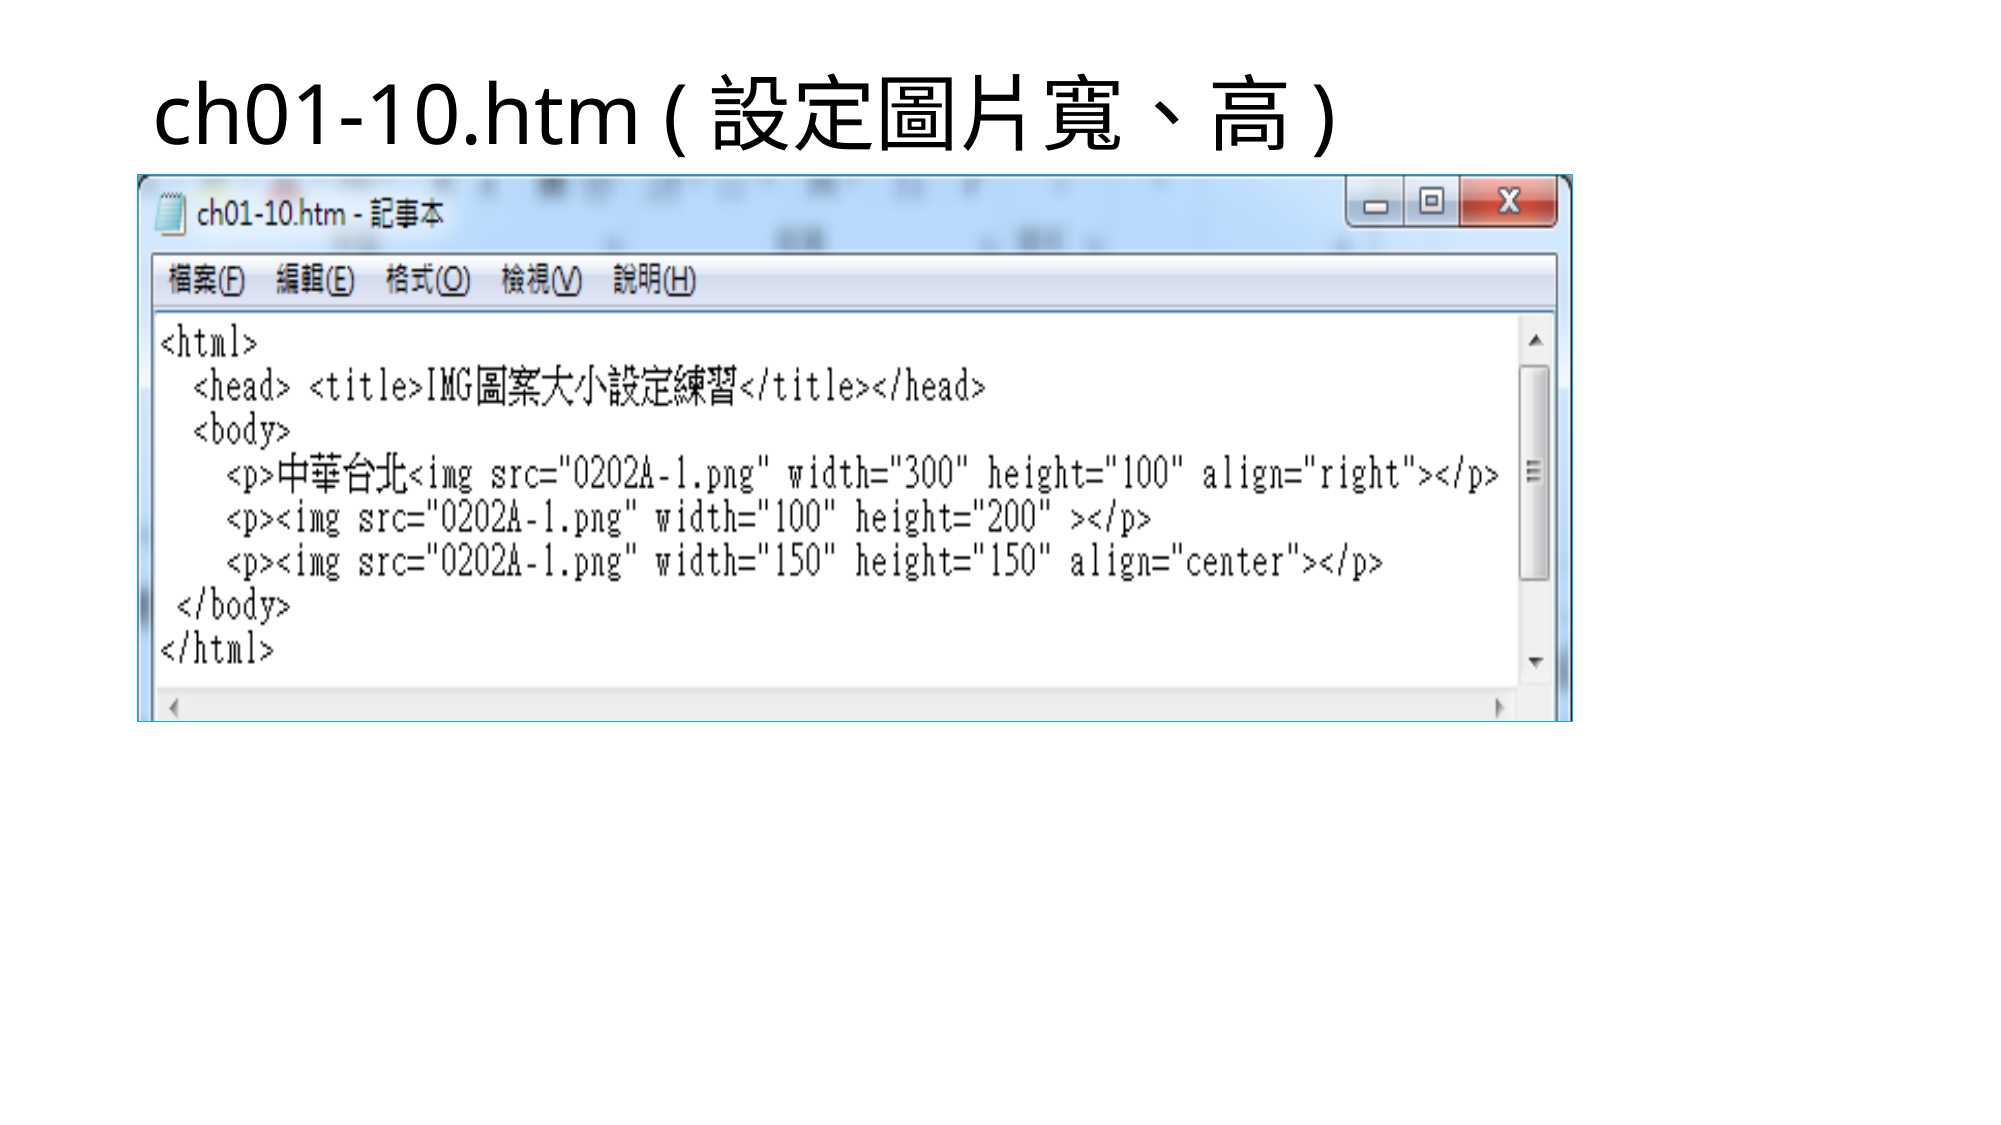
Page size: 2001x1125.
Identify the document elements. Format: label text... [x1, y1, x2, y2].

picture [139, 176, 1571, 720]
title ch01-10.htm (設定圖片寬、高) [137, 59, 1863, 175]
